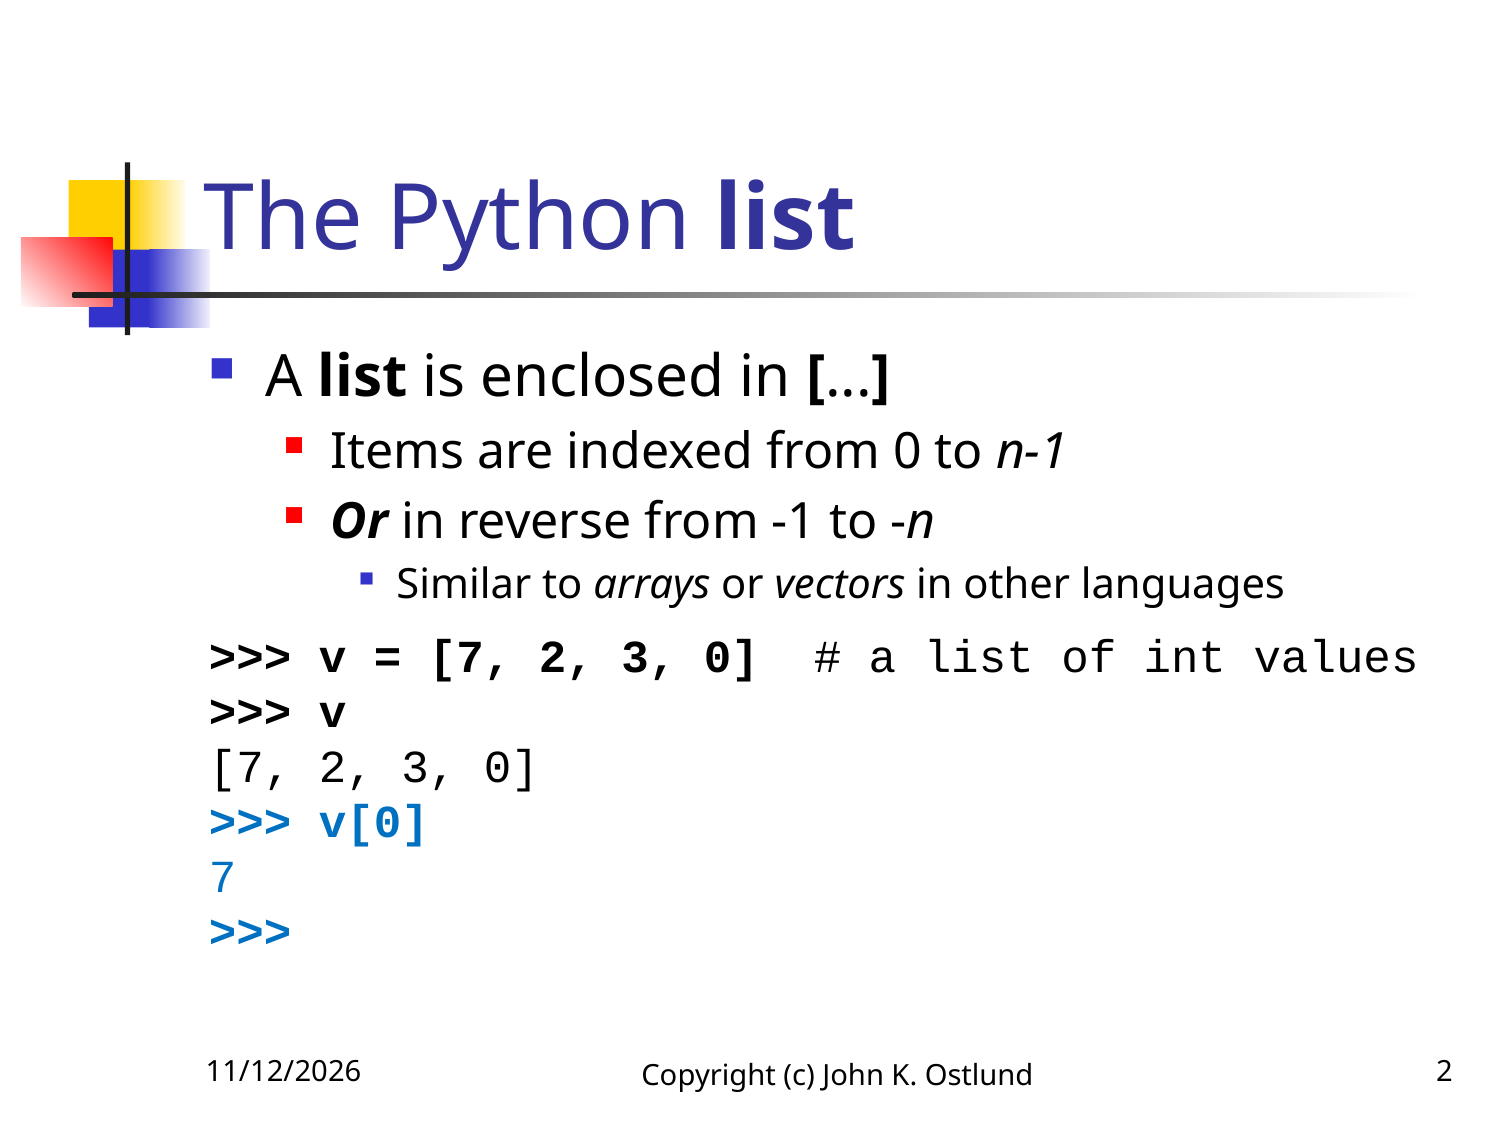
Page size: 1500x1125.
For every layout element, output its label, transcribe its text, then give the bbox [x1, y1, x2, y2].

title The Python list [188, 35, 1468, 275]
footer Copyright (c) John K. Ostlund [599, 1023, 1076, 1100]
list A list is enclosed in [...] Items are indexed from 0 to n-1 Or in reverse from -1 to -n Similar to arrays or vectors in other languages >>> v = [7, 2, 3, 0] # a list of int values >>> v [7, 2, 3, 0] >>> v[0] 7 >>> [193, 331, 1469, 1006]
slide_number 2 [1154, 1023, 1468, 1100]
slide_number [190, 1023, 504, 1100]
